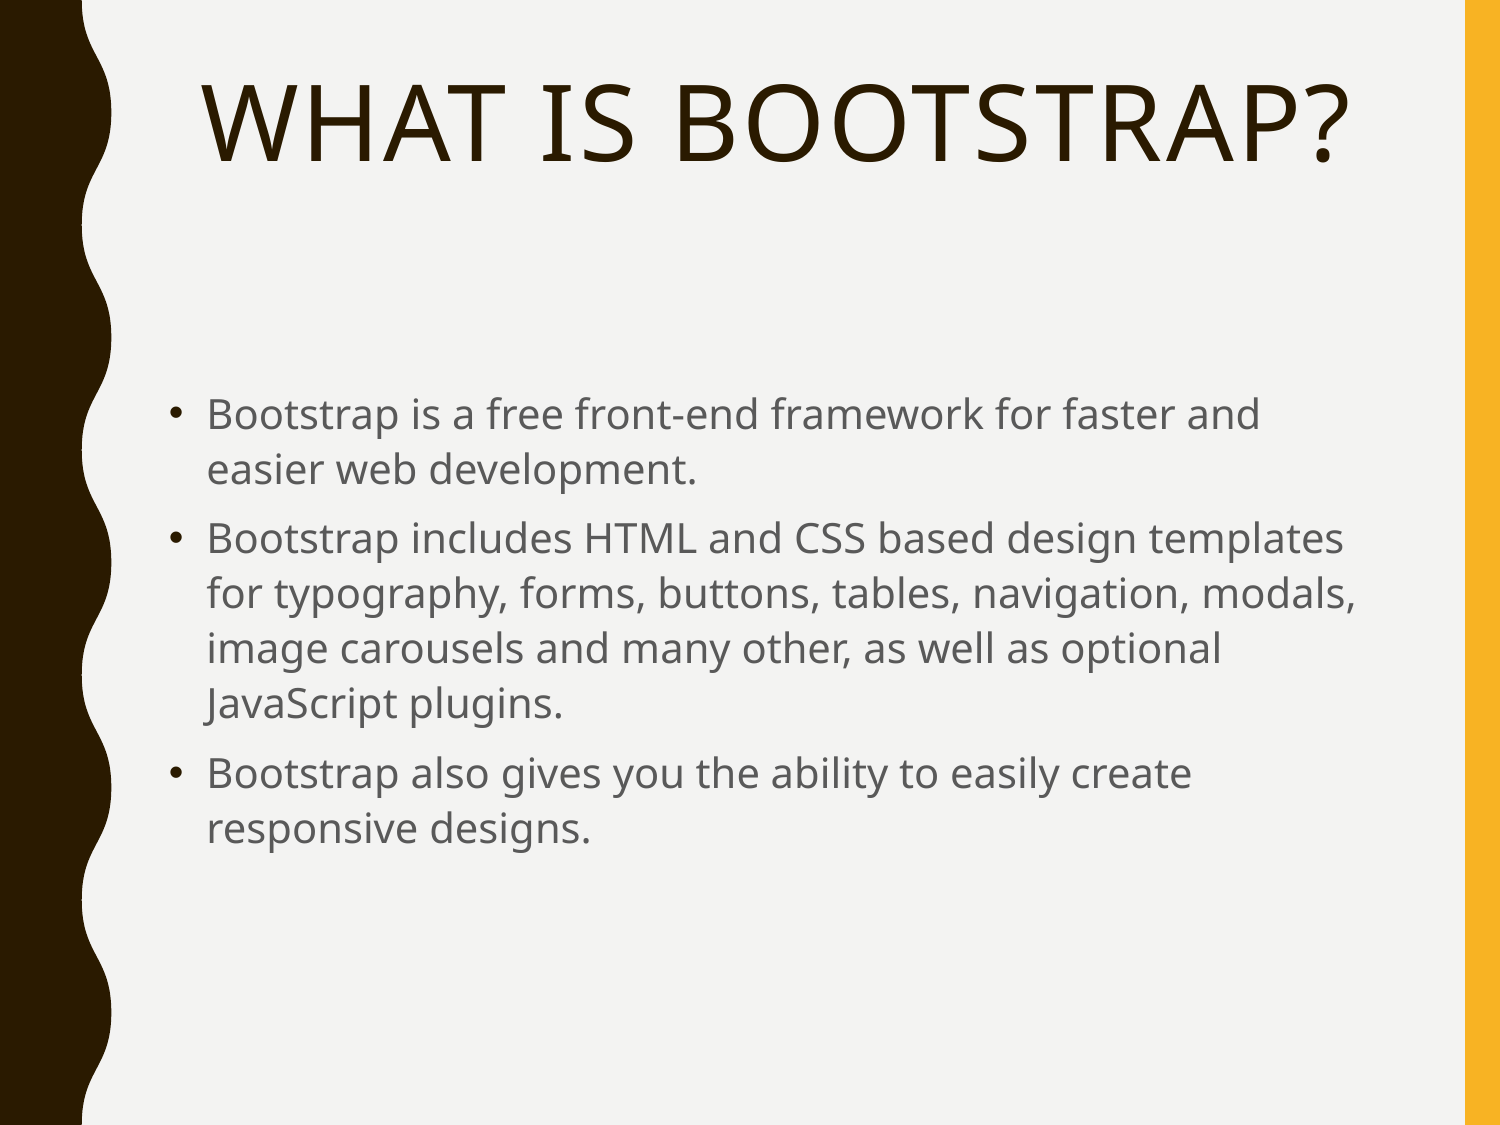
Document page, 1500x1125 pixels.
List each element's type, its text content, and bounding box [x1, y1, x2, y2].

title What is Bootstrap? [154, 62, 1407, 308]
list Bootstrap is a free front-end framework for faster and easier web development. Bootstrap includes HTML and CSS based design templates for typography, forms, buttons, tables, navigation, modals, image carousels and many other, as well as optional JavaScript plugins. Bootstrap also gives you the ability to easily create responsive designs. [154, 375, 1407, 965]
